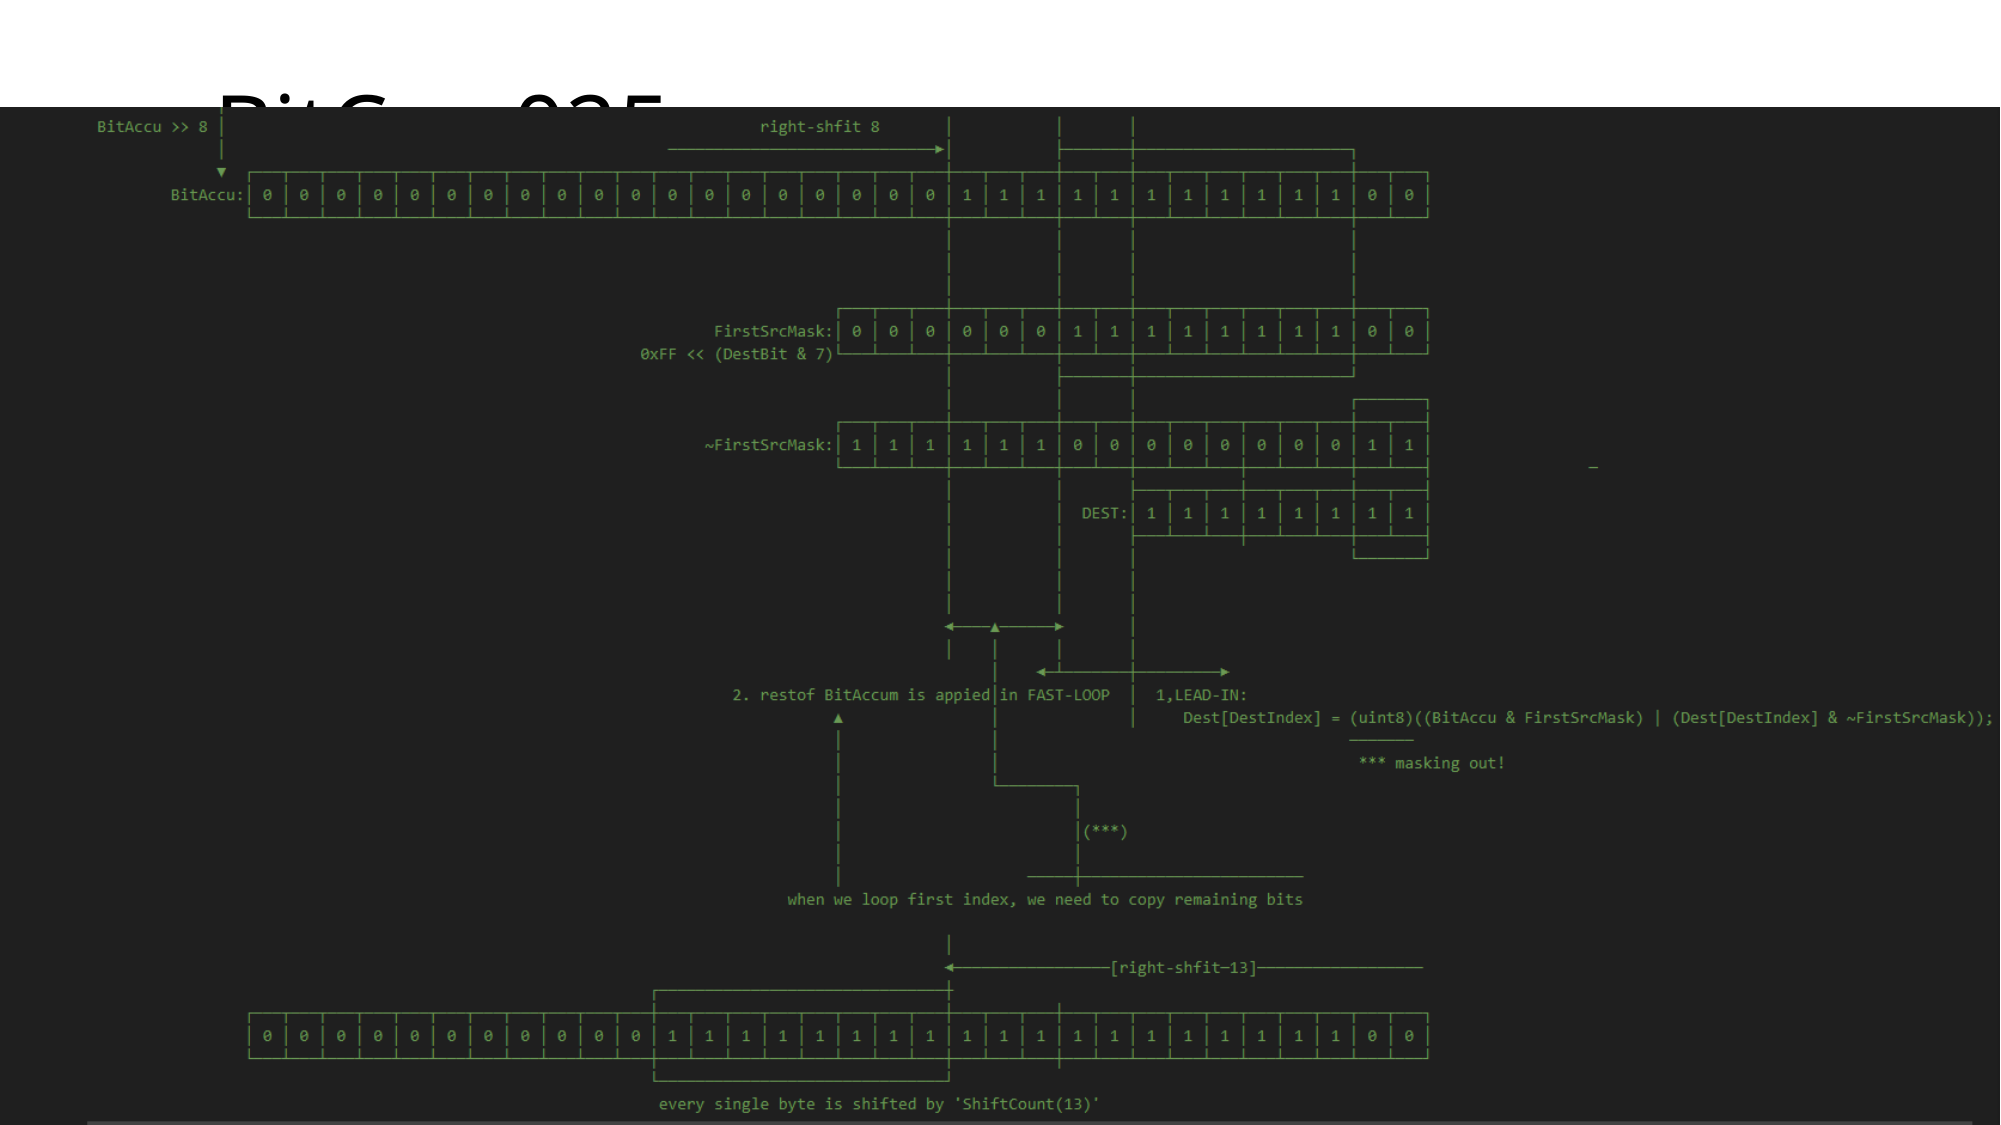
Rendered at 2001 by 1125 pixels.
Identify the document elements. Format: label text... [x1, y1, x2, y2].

picture [0, 107, 2000, 1125]
text_box appBitCpy 025 [35, 67, 1849, 107]
